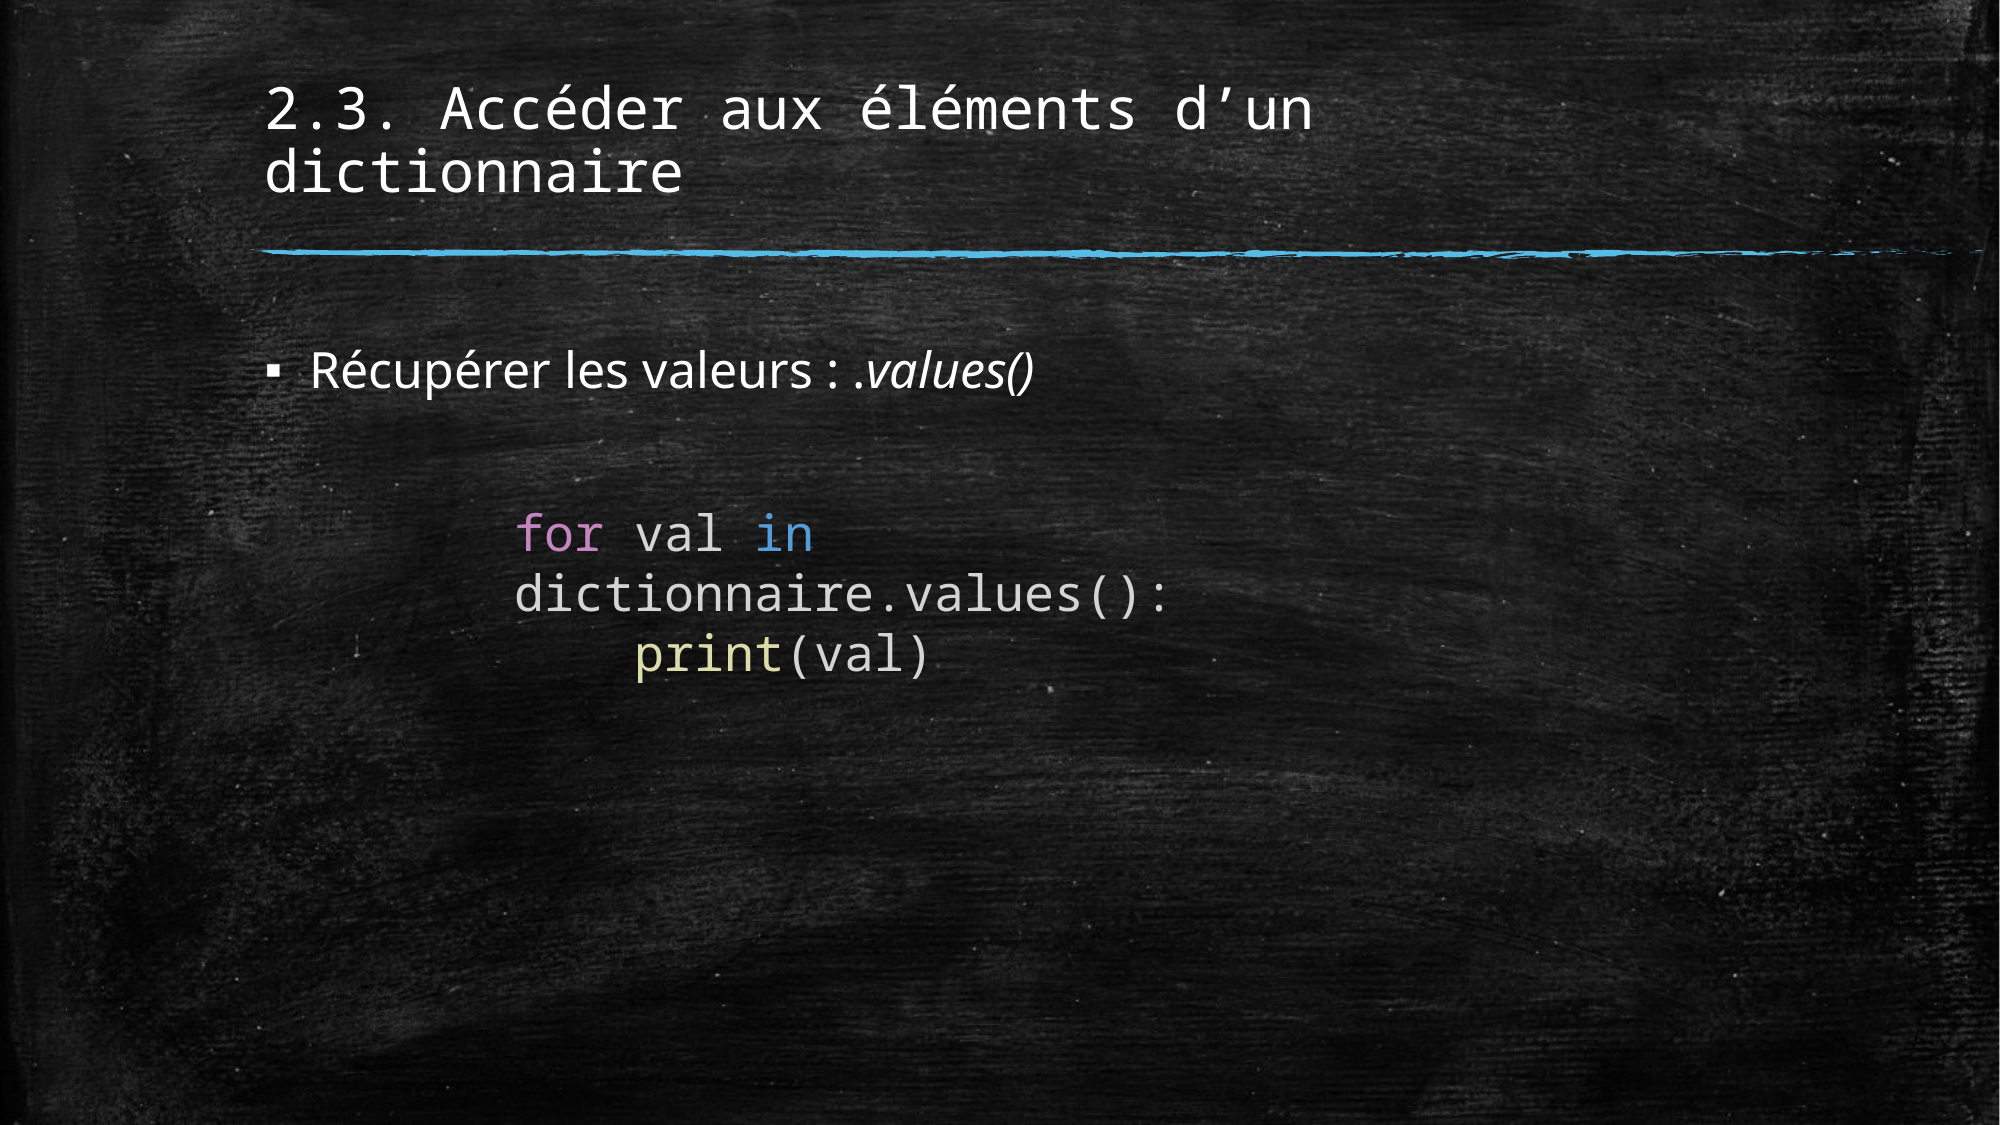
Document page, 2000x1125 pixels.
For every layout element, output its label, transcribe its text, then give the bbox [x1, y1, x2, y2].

text_box Récupérer les valeurs : .values() [249, 338, 1750, 423]
text_box for val in dictionnaire.values(): print(val) [499, 494, 1500, 689]
title 2.3. Accéder aux éléments d’un dictionnaire [249, 45, 1750, 213]
